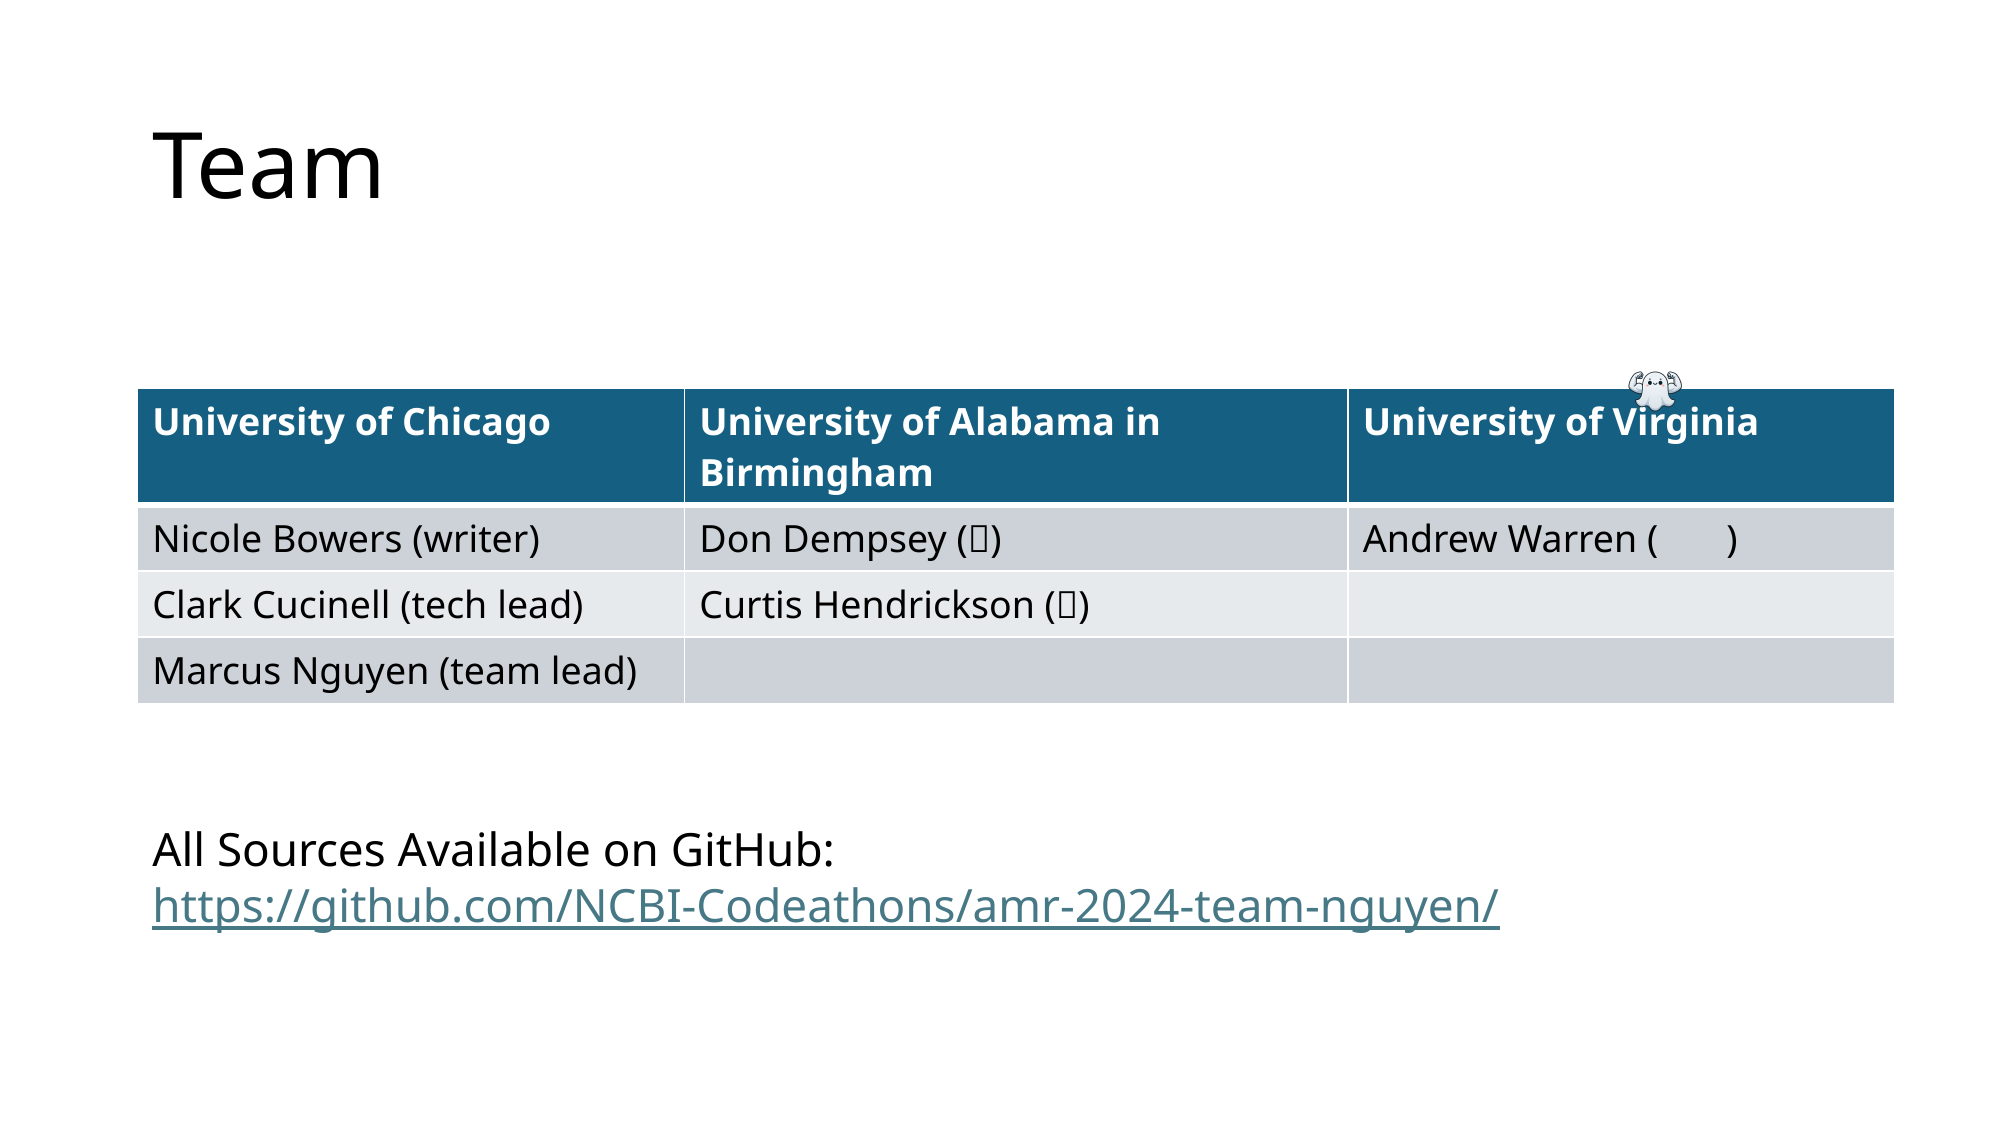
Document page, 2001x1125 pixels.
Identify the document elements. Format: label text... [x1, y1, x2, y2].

table_cell [1349, 638, 1894, 703]
table_cell [685, 638, 1347, 703]
table_cell Nicole Bowers (writer) [138, 508, 684, 570]
table_cell Andrew Warren ( ) [1349, 508, 1894, 570]
table_cell Curtis Hendrickson (💪) [685, 572, 1347, 636]
table_header University of Chicago [138, 389, 684, 502]
table_header University of Virginia [1349, 389, 1894, 502]
picture [1623, 361, 1685, 422]
list All Sources Available on GitHub: https://github.com/NCBI-Codeathons/amr-2024-team-nguyen/ [137, 742, 1863, 986]
table_cell Marcus Nguyen (team lead) [138, 638, 684, 703]
table_cell [1349, 572, 1894, 636]
title Team [137, 59, 1863, 278]
table_cell Clark Cucinell (tech lead) [138, 572, 684, 636]
table_cell Don Dempsey (💪) [685, 508, 1347, 570]
table_header University of Alabama in Birmingham [685, 389, 1347, 502]
